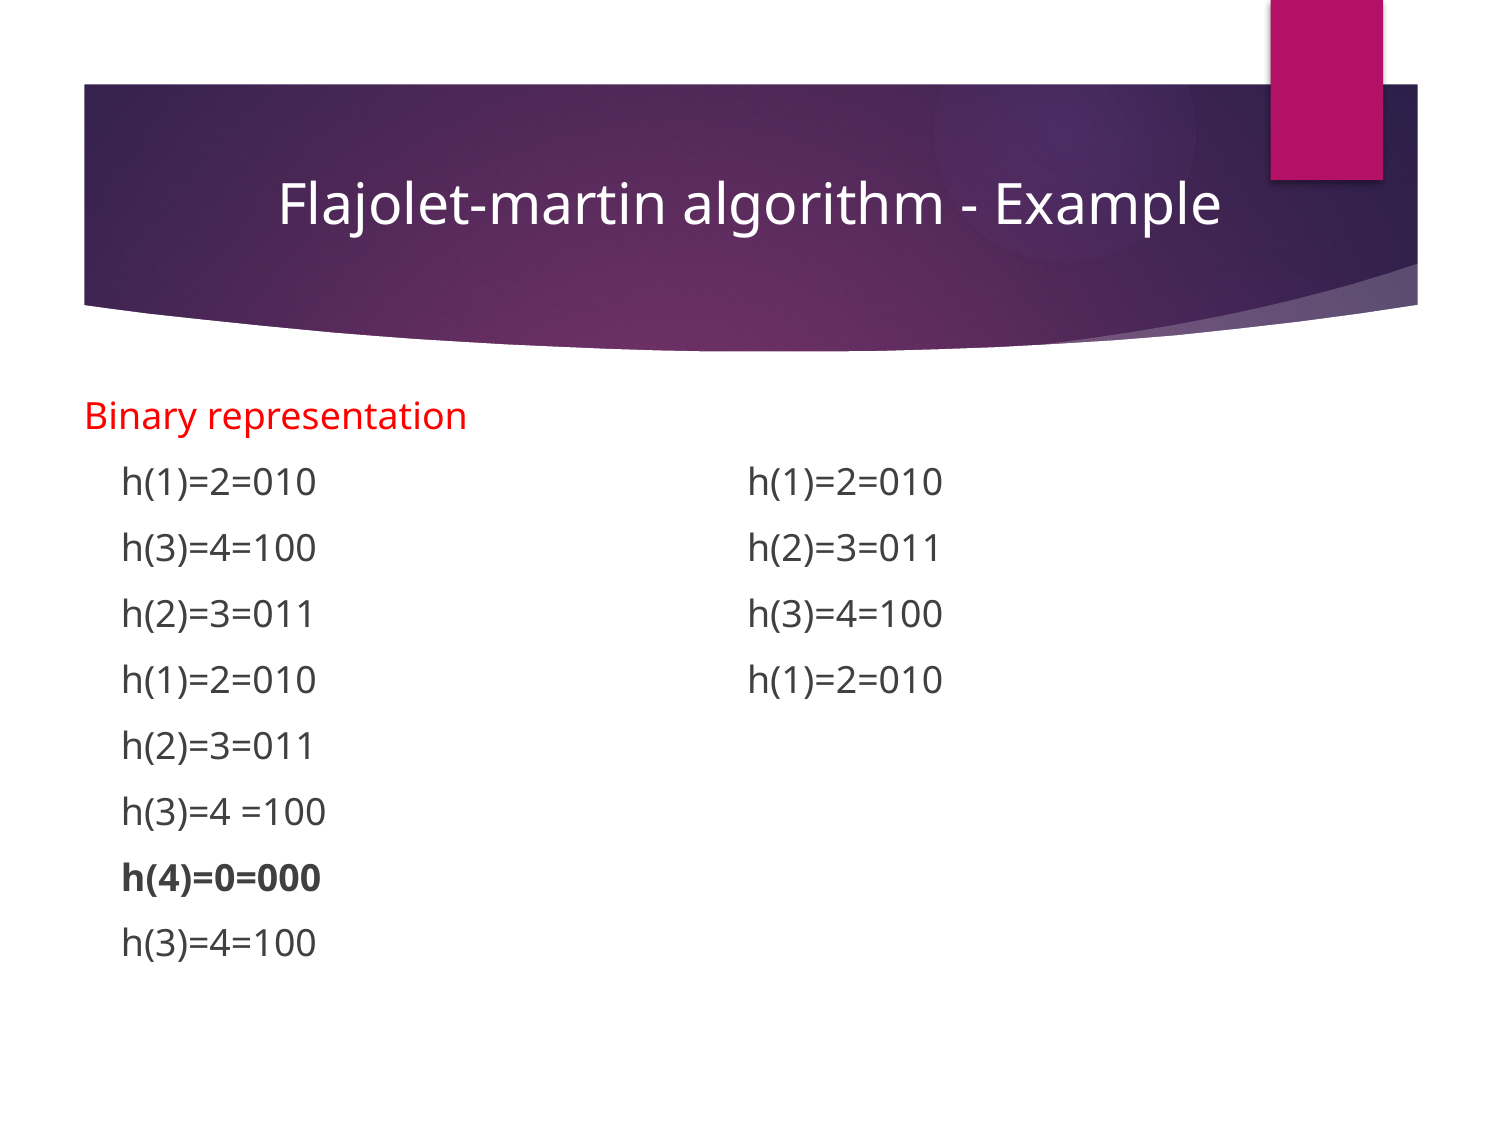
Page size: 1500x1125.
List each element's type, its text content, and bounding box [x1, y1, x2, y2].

text_box Flajolet-martin algorithm - Example [74, 159, 1425, 244]
list Binary representation h(1)=2=010 h(3)=4=100 h(2)=3=011 h(1)=2=010 h(2)=3=011 h(3)=4 =100 h(4)=0=000 h(3)=4=100 h(1)=2=010 h(2)=3=011 h(3)=4=100 h(1)=2=010 [49, 385, 1445, 997]
